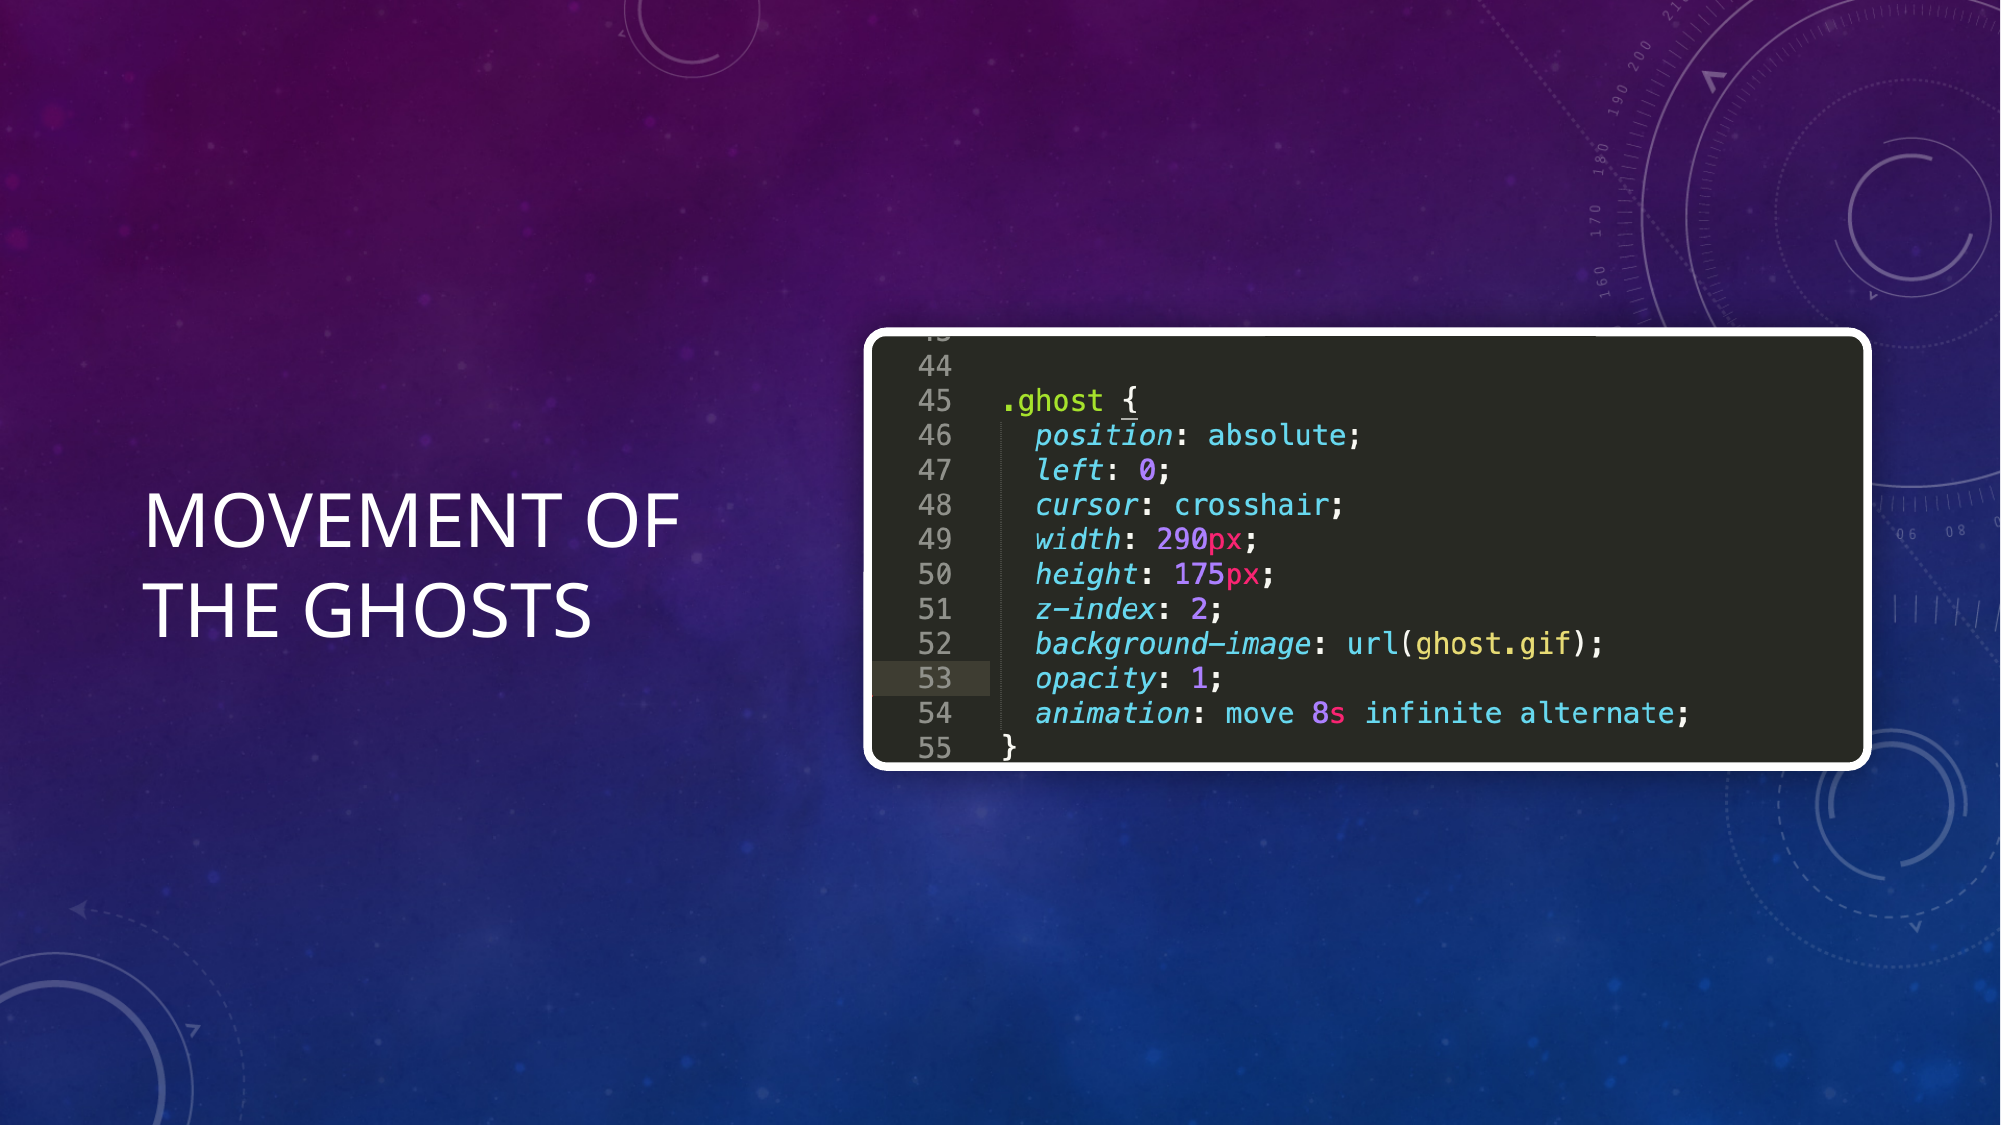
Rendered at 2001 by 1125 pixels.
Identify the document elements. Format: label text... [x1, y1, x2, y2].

title Movement of the ghosts [127, 443, 781, 682]
picture [0, 0, 2001, 1125]
